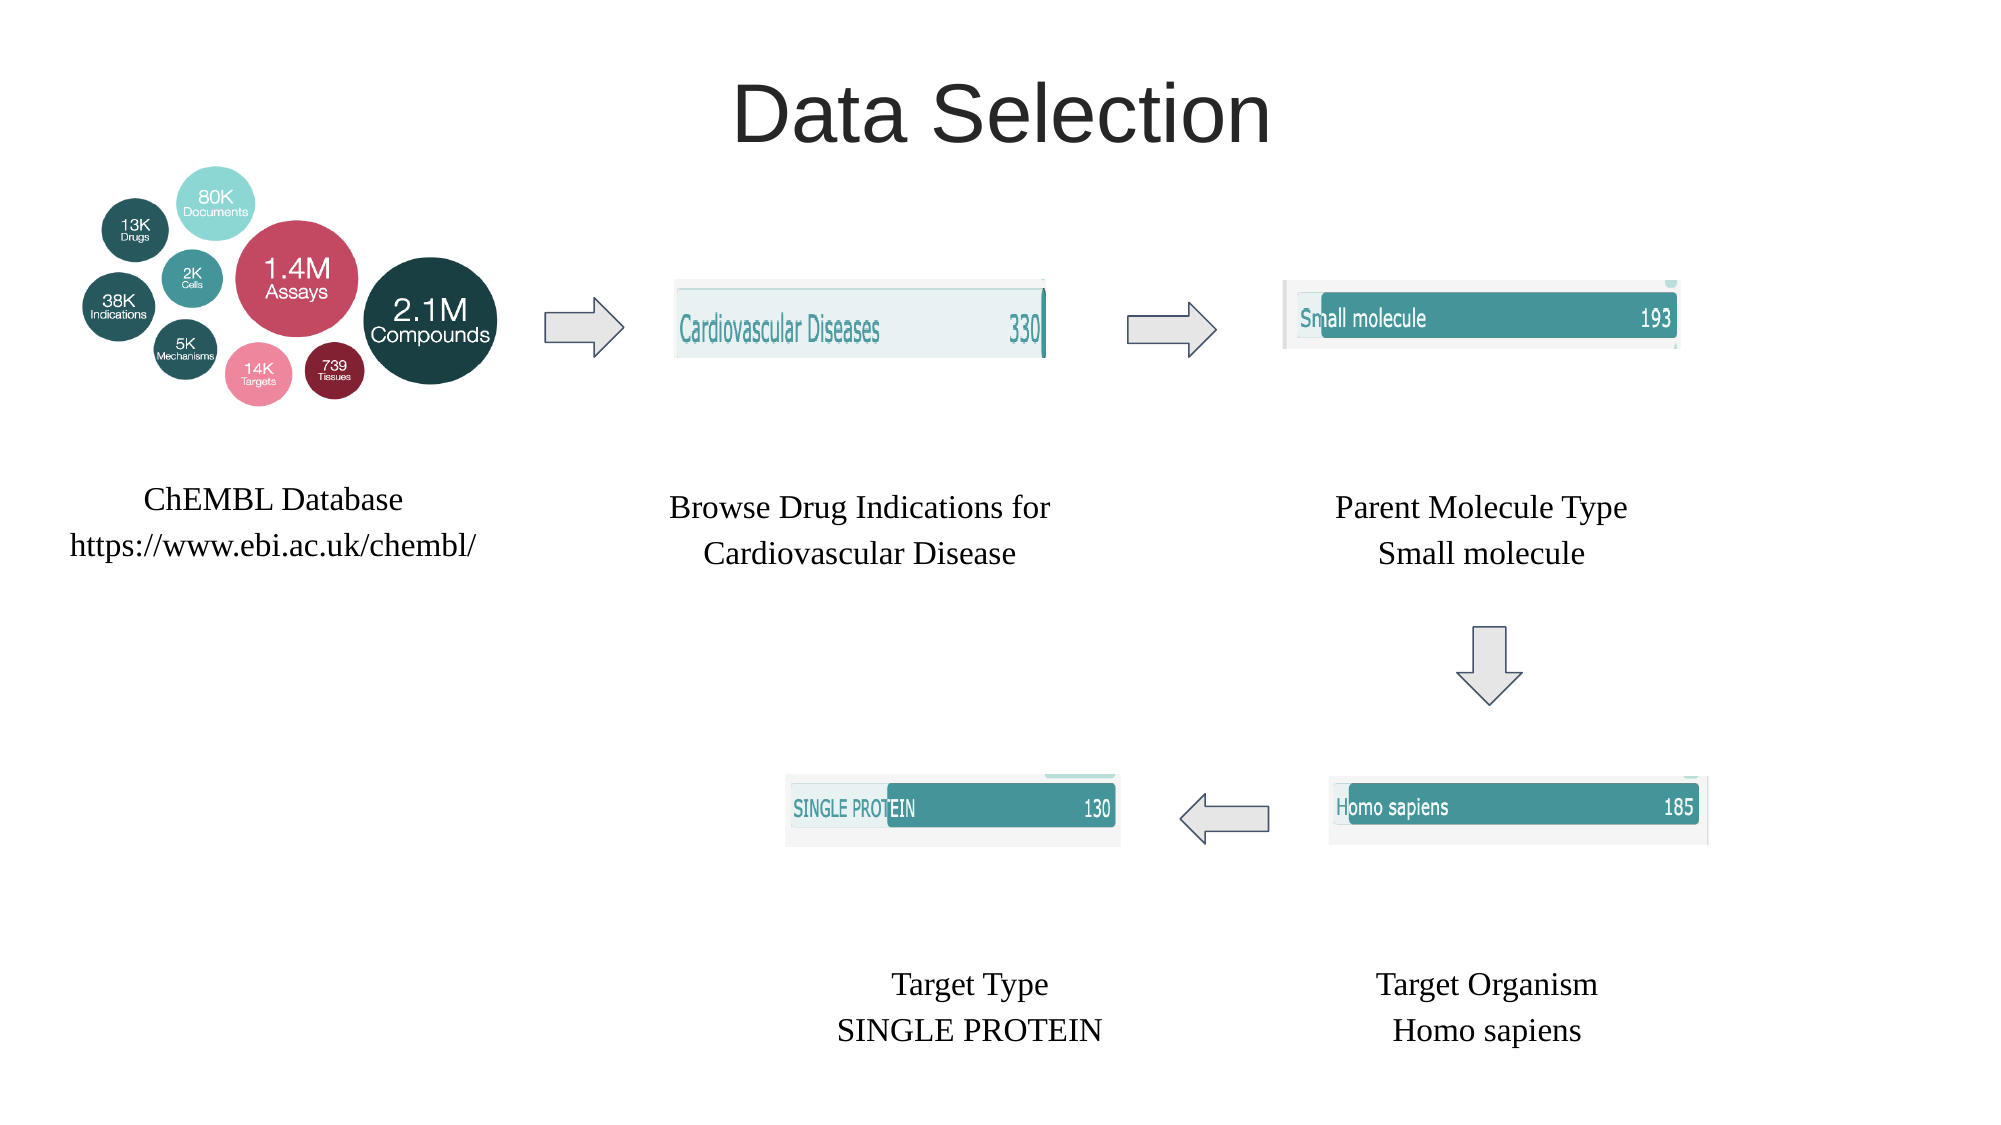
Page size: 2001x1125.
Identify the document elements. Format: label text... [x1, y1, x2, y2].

text_box Parent Molecule Type Small molecule [1282, 464, 1681, 587]
text_box Browse Drug Indications for Cardiovascular Disease [638, 464, 1083, 587]
picture [1282, 280, 1681, 349]
picture [785, 774, 1121, 847]
text_box Target Organism Homo sapiens [1328, 940, 1646, 1063]
text_box [1180, 793, 1269, 845]
text_box [1456, 626, 1523, 706]
text_box ChEMBL Database https://www.ebi.ac.uk/chembl/ [53, 456, 495, 623]
text_box [545, 297, 624, 358]
text_box [1127, 302, 1217, 358]
picture [1328, 776, 1717, 845]
text_box Target Type SINGLE PROTEIN [724, 940, 1217, 1063]
picture [52, 123, 530, 445]
picture [673, 279, 1047, 358]
list Data Selection [53, 55, 1952, 175]
